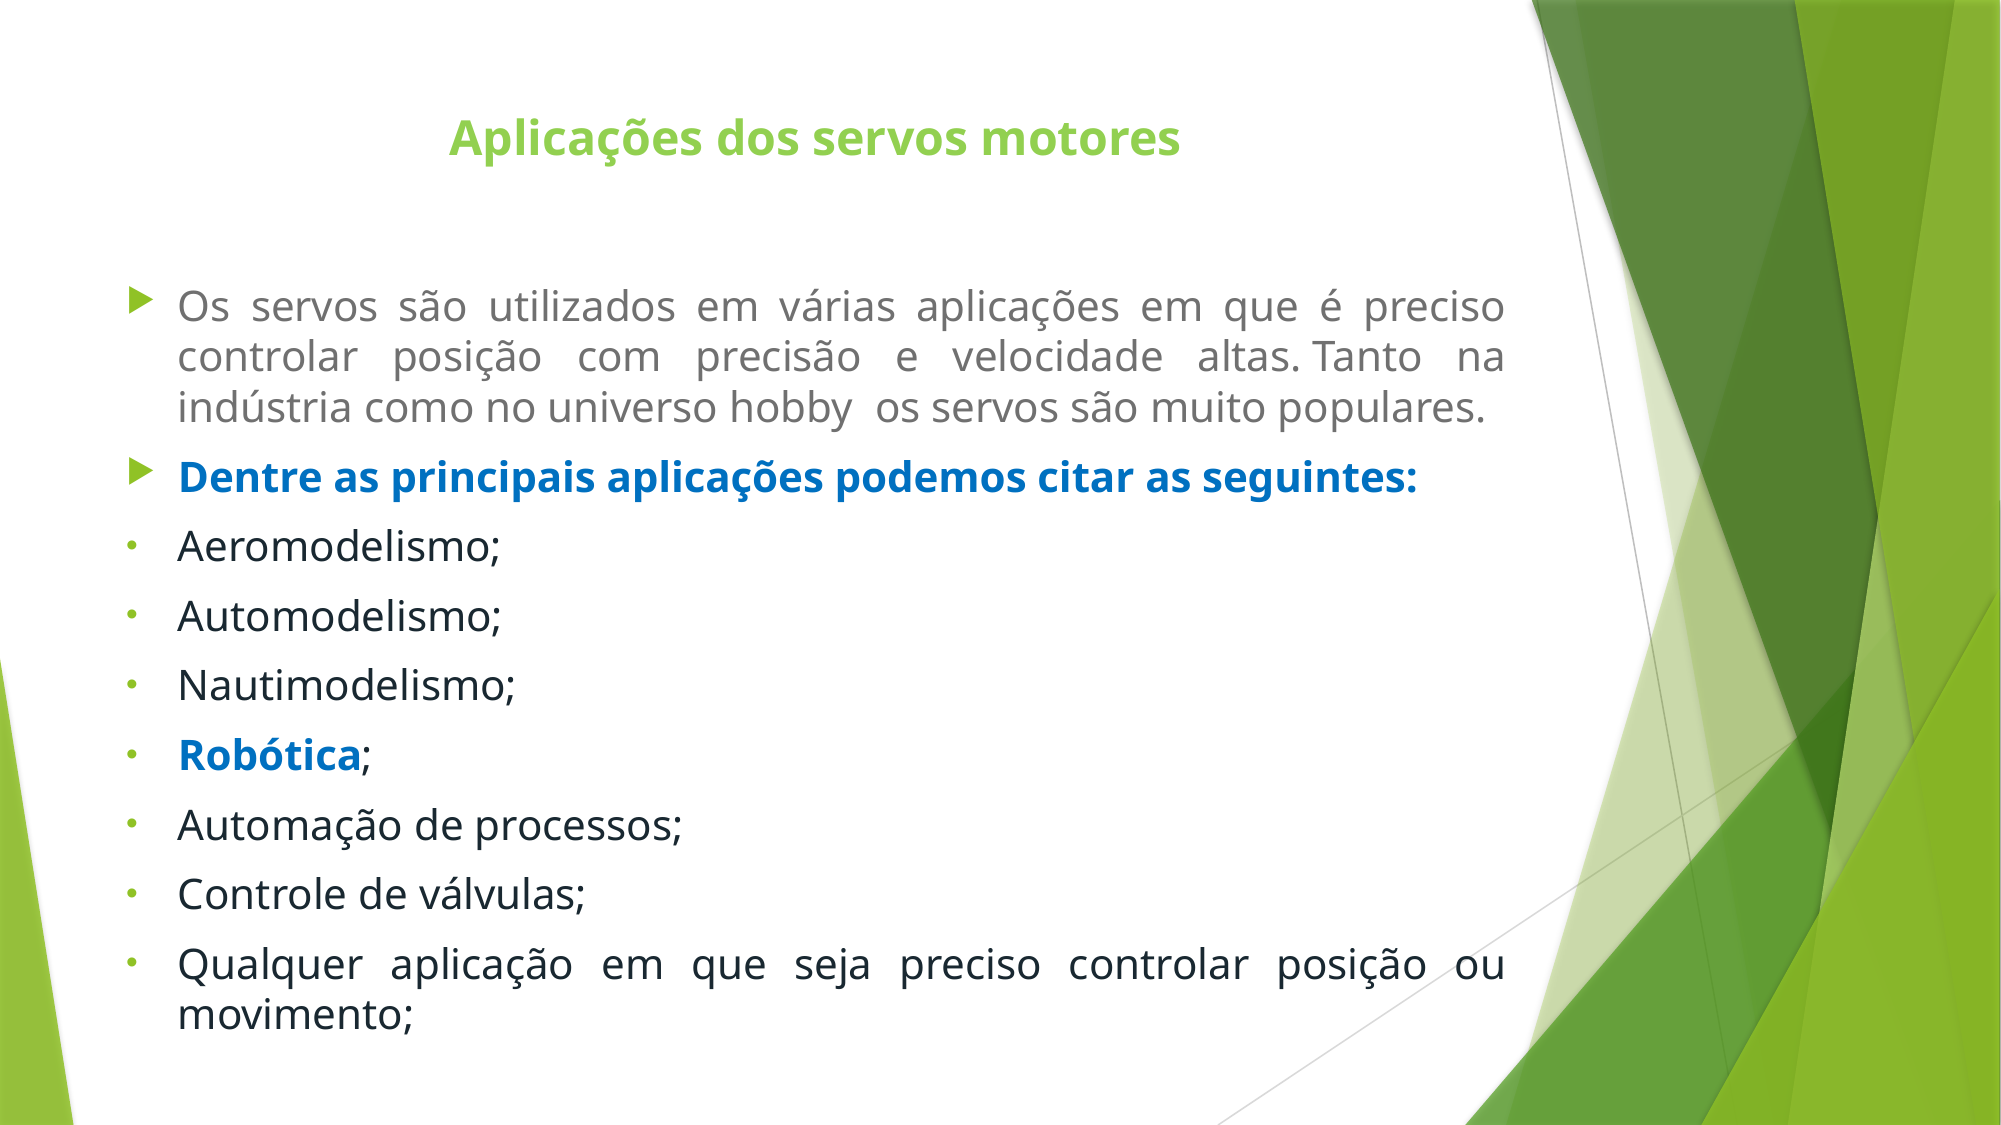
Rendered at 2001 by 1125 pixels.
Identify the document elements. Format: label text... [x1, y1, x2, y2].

list Os servos são utilizados em várias aplicações em que é preciso controlar posição com precisão e velocidade altas. Tanto na indústria como no universo hobby os servos são muito populares. Dentre as principais aplicações podemos citar as seguintes: Aeromodelismo; Automodelismo; Nautimodelismo; Robótica; Automação de processos; Controle de válvulas; Qualquer aplicação em que seja preciso controlar posição ou movimento; [111, 271, 1522, 1057]
title Aplicações dos servos motores [111, 99, 1522, 233]
